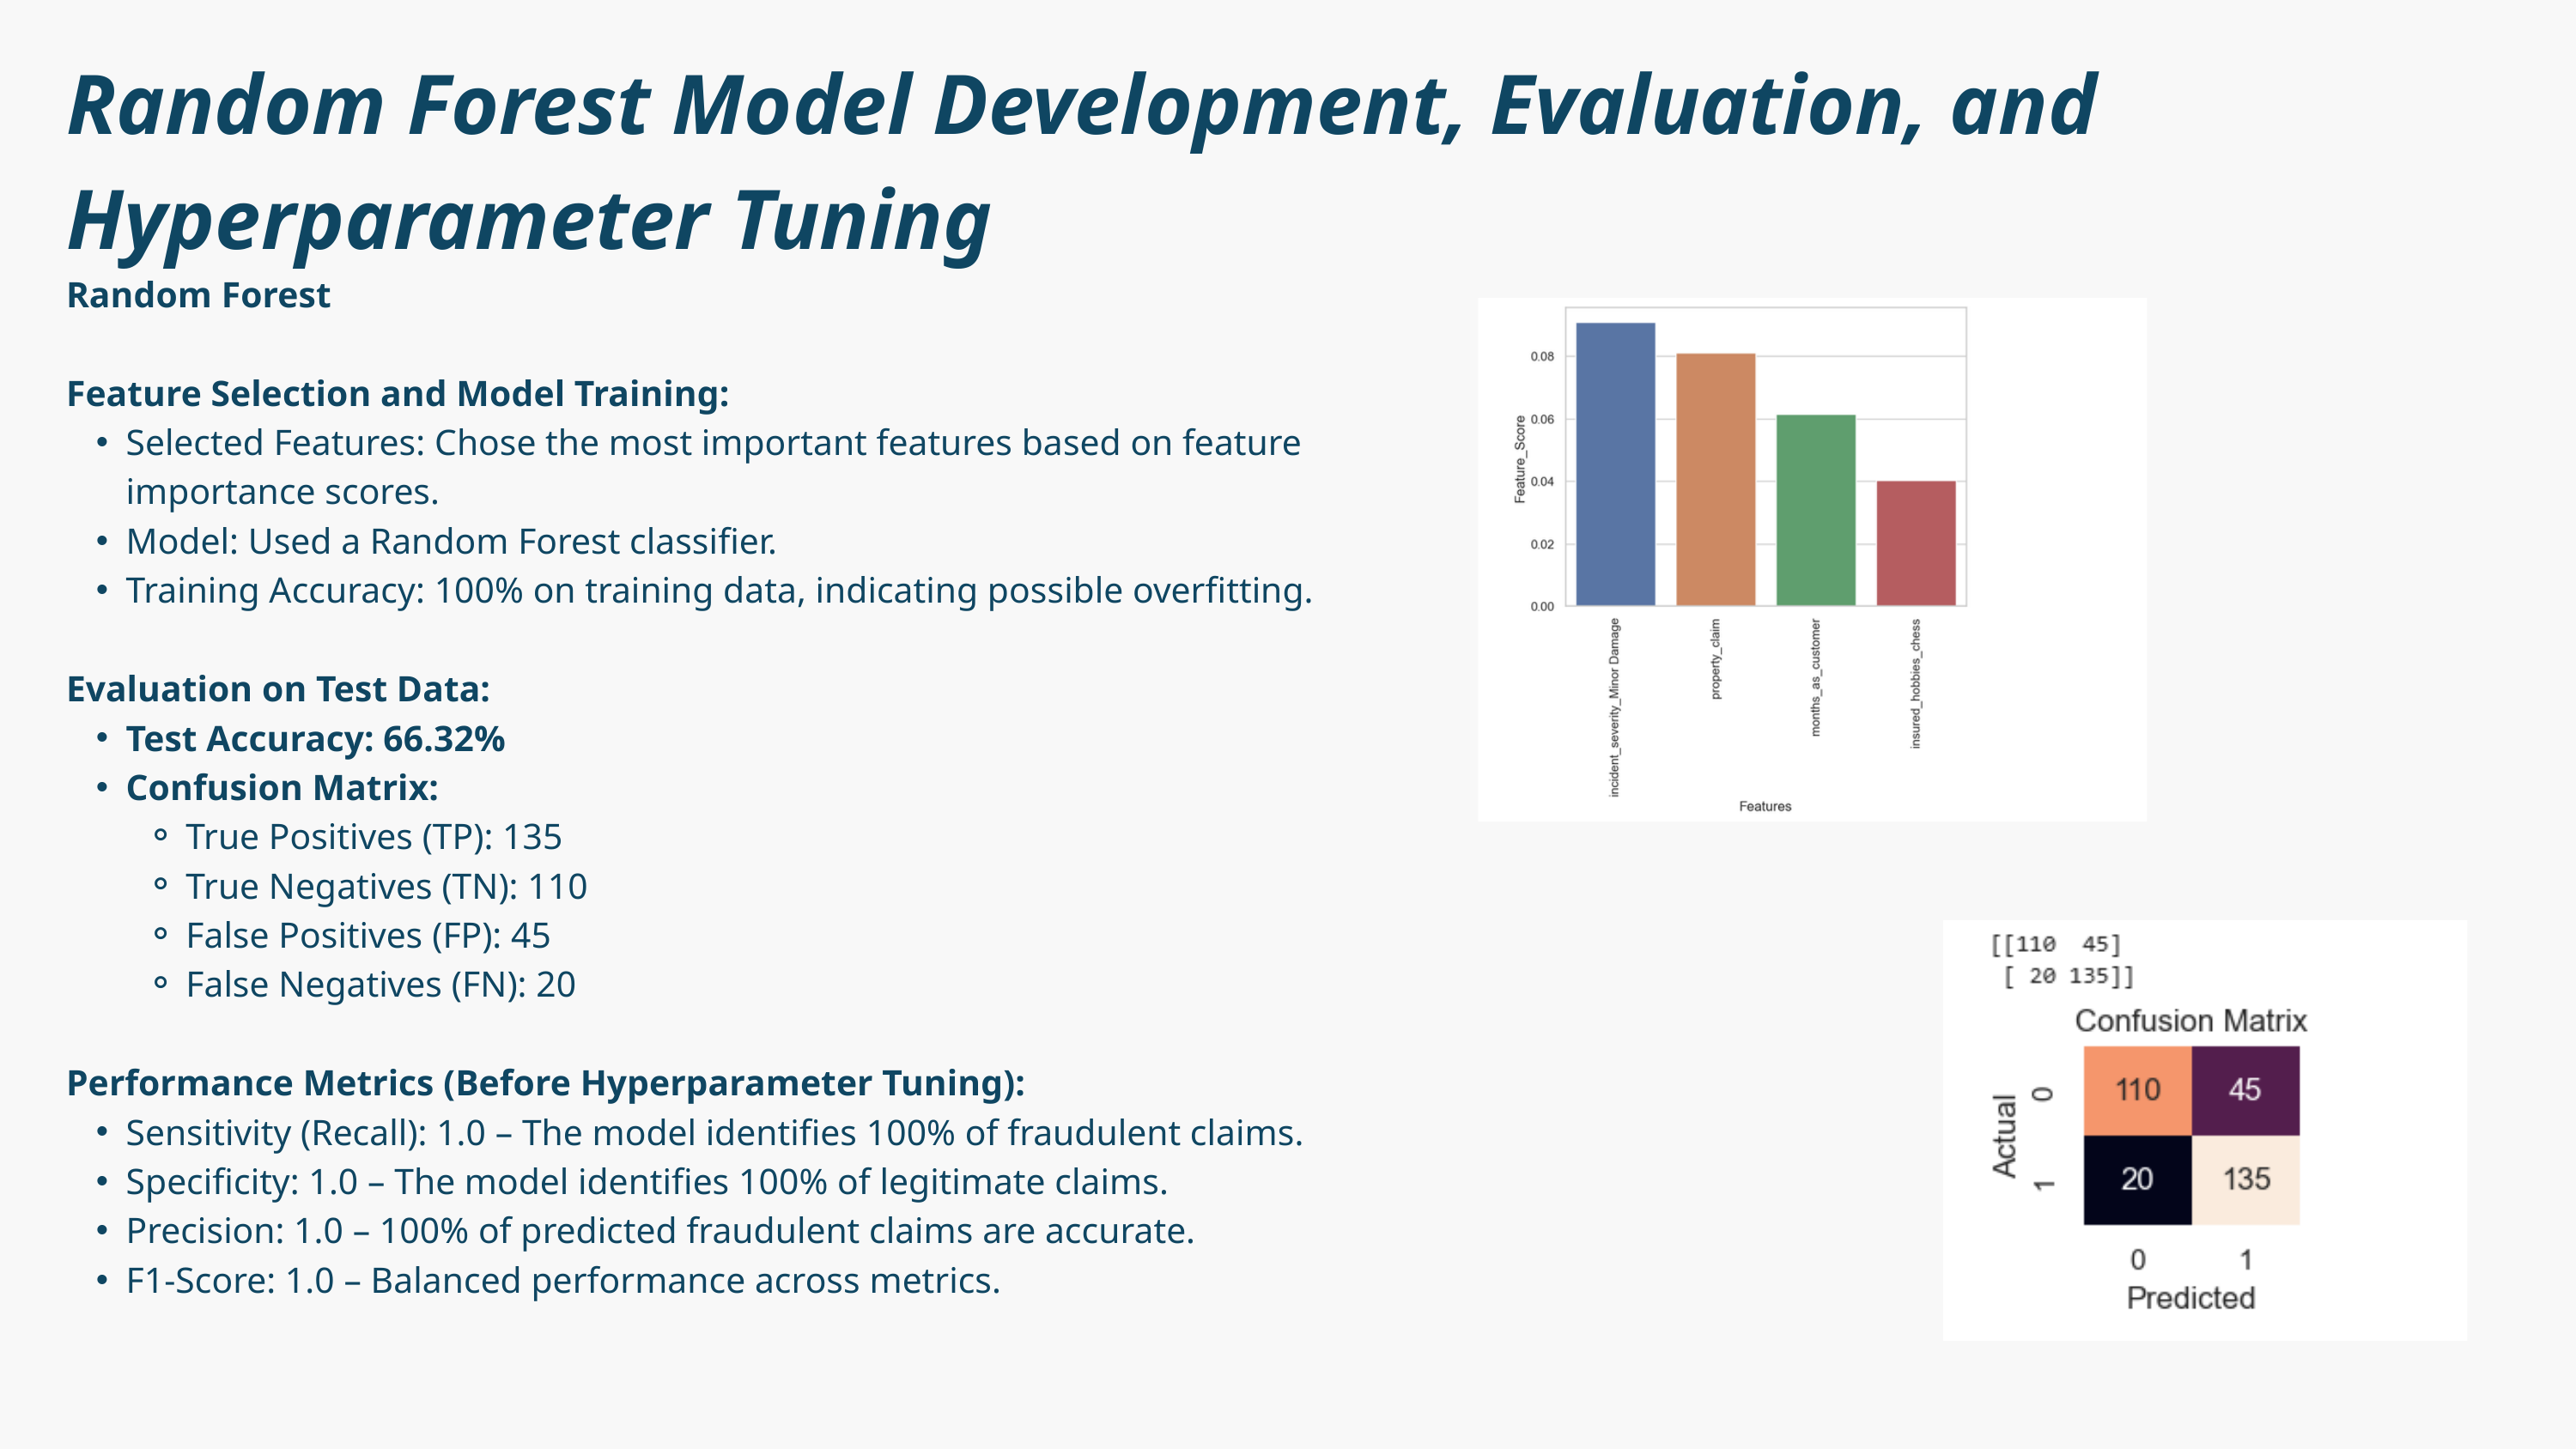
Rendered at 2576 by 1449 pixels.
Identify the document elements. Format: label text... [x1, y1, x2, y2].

text_box Random Forest Model Development, Evaluation, and Hyperparameter Tuning [66, 34, 2512, 266]
text_box [1479, 298, 2148, 822]
text_box [1943, 920, 2468, 1341]
text_box Random Forest Feature Selection and Model Training: Selected Features: Chose the most important features based on feature importance scores. Model: Used a Random Forest classifier. Training Accuracy: 100% on training data, indicating possible overfitting. Evaluation on Test Data: Test Accuracy: 66.32% Confusion Matrix: True Positives (TP): 135 True Negatives (TN): 110 False Positives (FP): 45 False Negatives (FN): 20 Performance Metrics (Before Hyperparameter Tuning): Sensitivity (Recall): 1.0 – The model identifies 100% of fraudulent claims. Specificity: 1.0 – The model identifies 100% of legitimate claims. Precision: 1.0 – 100% of predicted fraudulent claims are accurate. F1-Score: 1.0 – Balanced performance across metrics. [66, 266, 1479, 1449]
